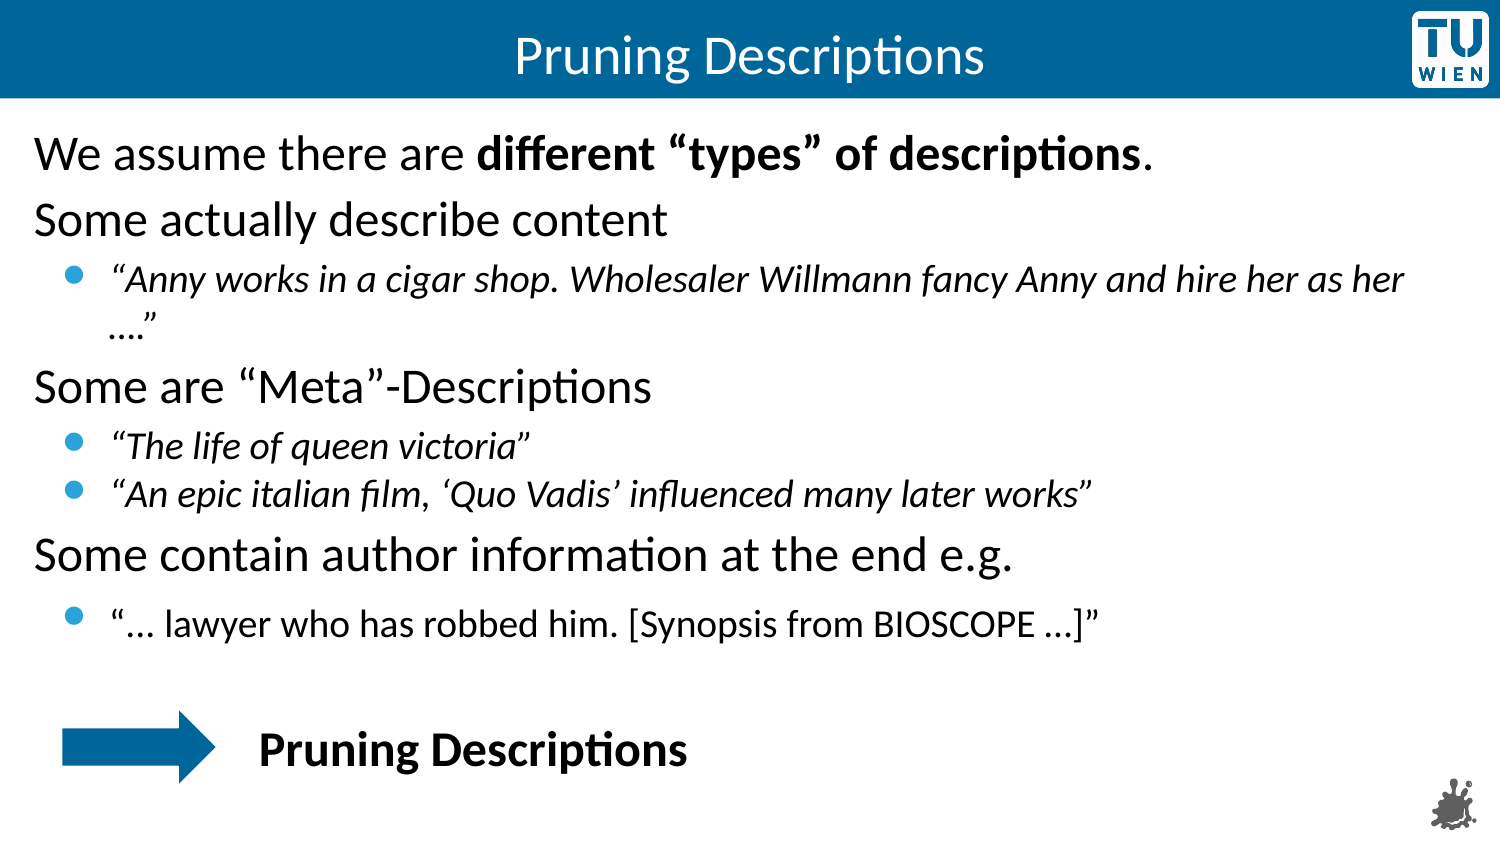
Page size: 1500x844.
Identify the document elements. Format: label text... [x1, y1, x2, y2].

list We assume there are different “types” of descriptions. Some actually describe content “Anny works in a cigar shop. Wholesaler Willmann fancy Anny and hire her as her ….” Some are “Meta”-Descriptions “The life of queen victoria” “An epic italian film, ‘Quo Vadis’ influenced many later works” Some contain author information at the end e.g. “... lawyer who has robbed him. [Synopsis from BIOSCOPE …]” [19, 112, 1477, 671]
text_box Pruning Descriptions [18, 701, 720, 792]
picture [1413, 12, 1488, 87]
title Pruning Descriptions [103, 5, 1397, 99]
